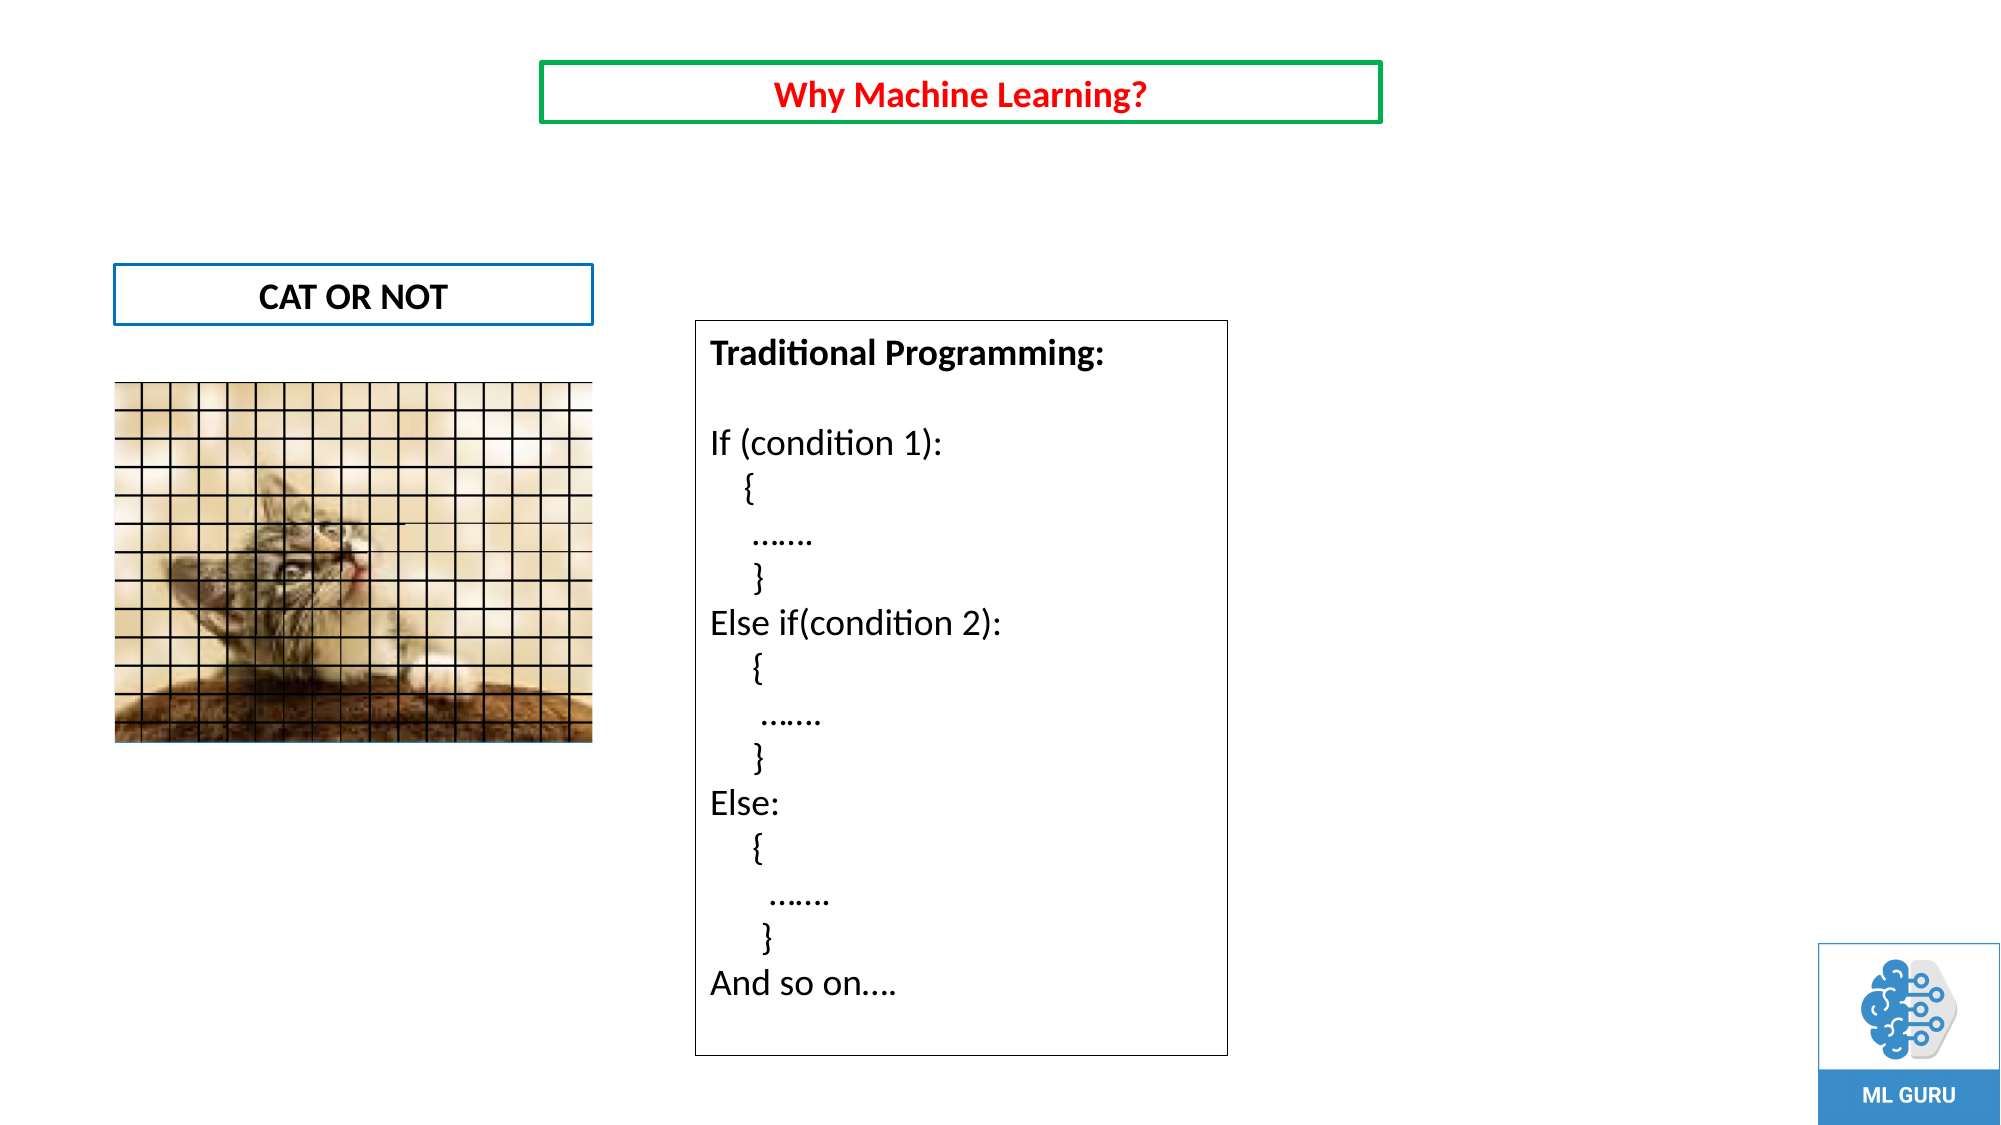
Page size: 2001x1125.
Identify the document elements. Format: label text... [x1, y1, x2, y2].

picture [1818, 943, 2000, 1125]
text_box Traditional Programming: If (condition 1): { ……. } Else if(condition 2): { ……. } Else: { ……. } And so on…. [695, 320, 1228, 1056]
text_box Why Machine Learning? [541, 62, 1381, 123]
picture [114, 382, 593, 743]
text_box CAT OR NOT [114, 264, 593, 325]
